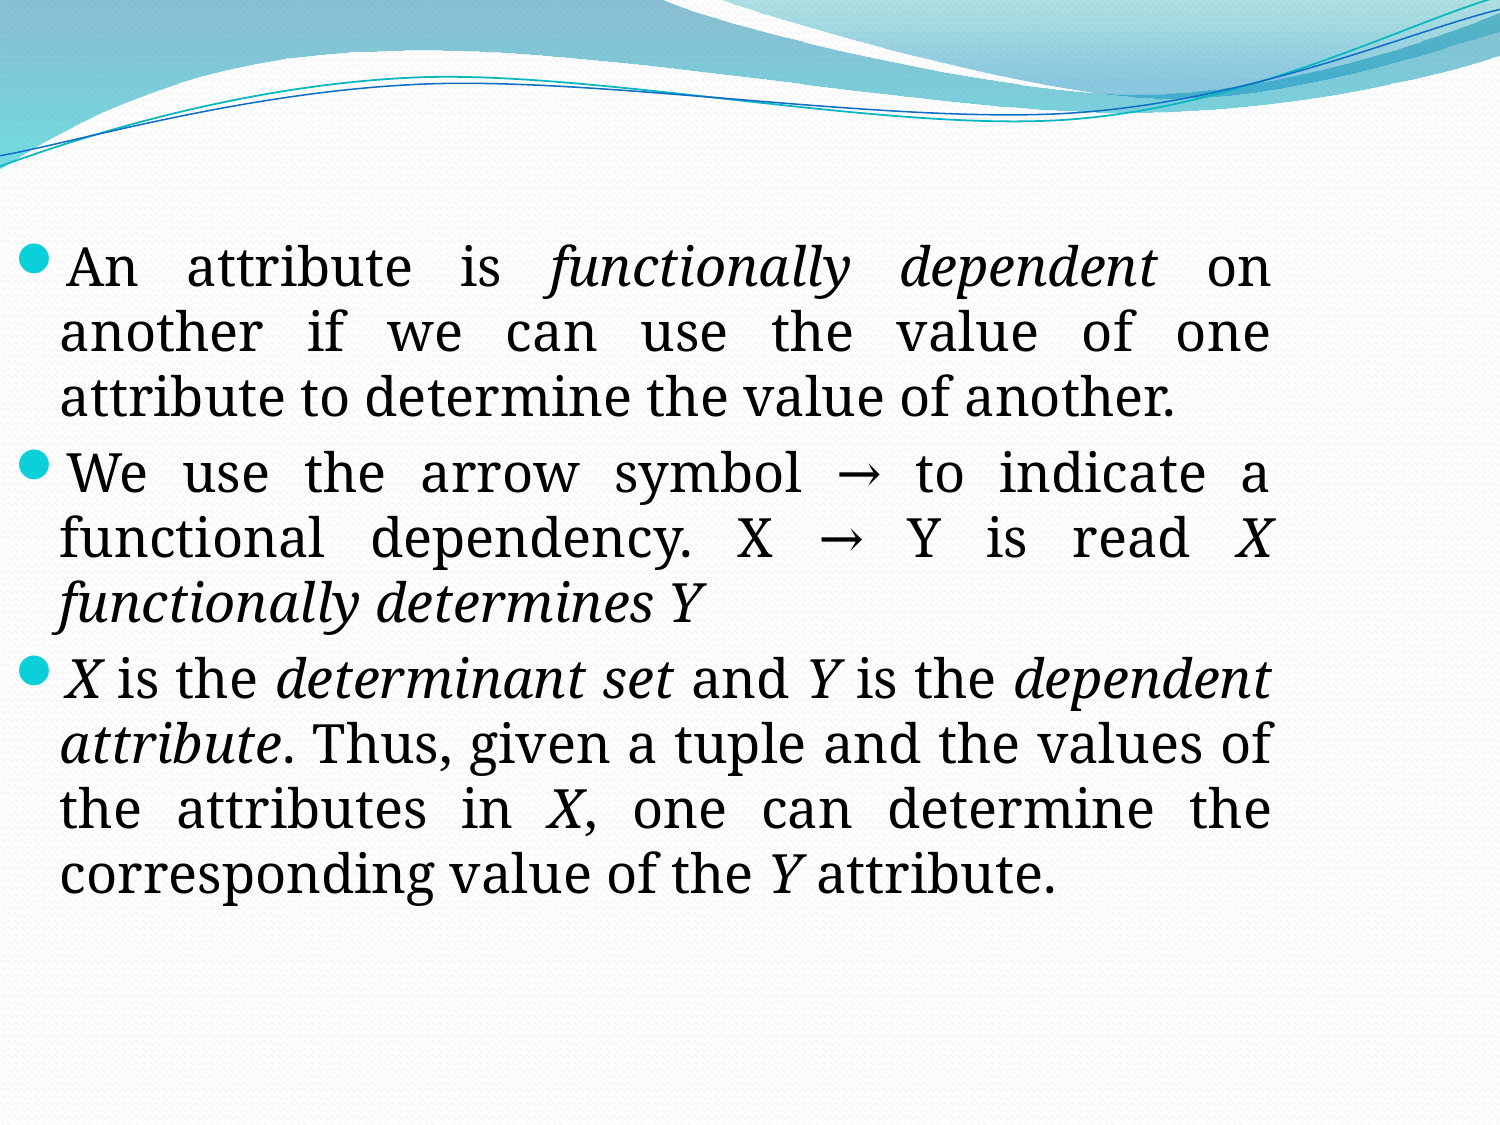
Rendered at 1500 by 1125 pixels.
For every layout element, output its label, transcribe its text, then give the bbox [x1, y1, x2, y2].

list An attribute is functionally dependent on another if we can use the value of one attribute to determine the value of another. We use the arrow symbol → to indicate a functional dependency. X → Y is read X functionally determines Y X is the determinant set and Y is the dependent attribute. Thus, given a tuple and the values of the attributes in X, one can determine the corresponding value of the Y attribute. [0, 224, 1288, 1005]
